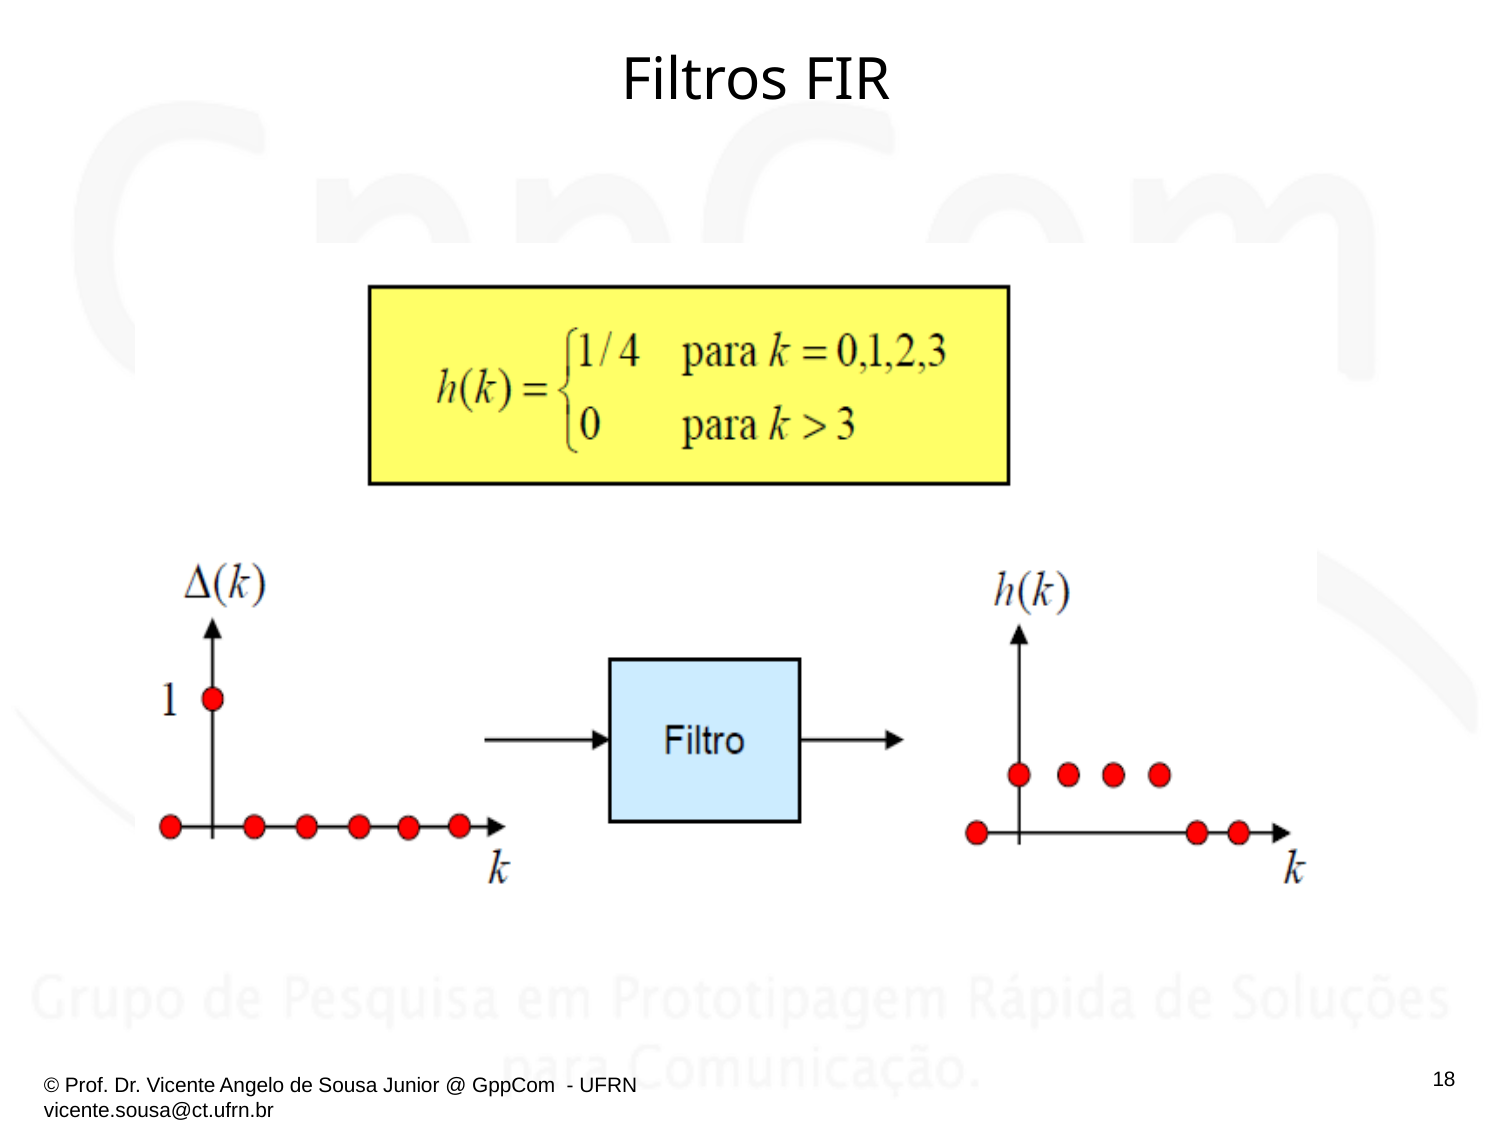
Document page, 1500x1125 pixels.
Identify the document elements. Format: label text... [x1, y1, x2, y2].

title Filtros FIR [29, 7, 1483, 146]
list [135, 243, 1318, 906]
slide_number 18 [1257, 1058, 1471, 1107]
